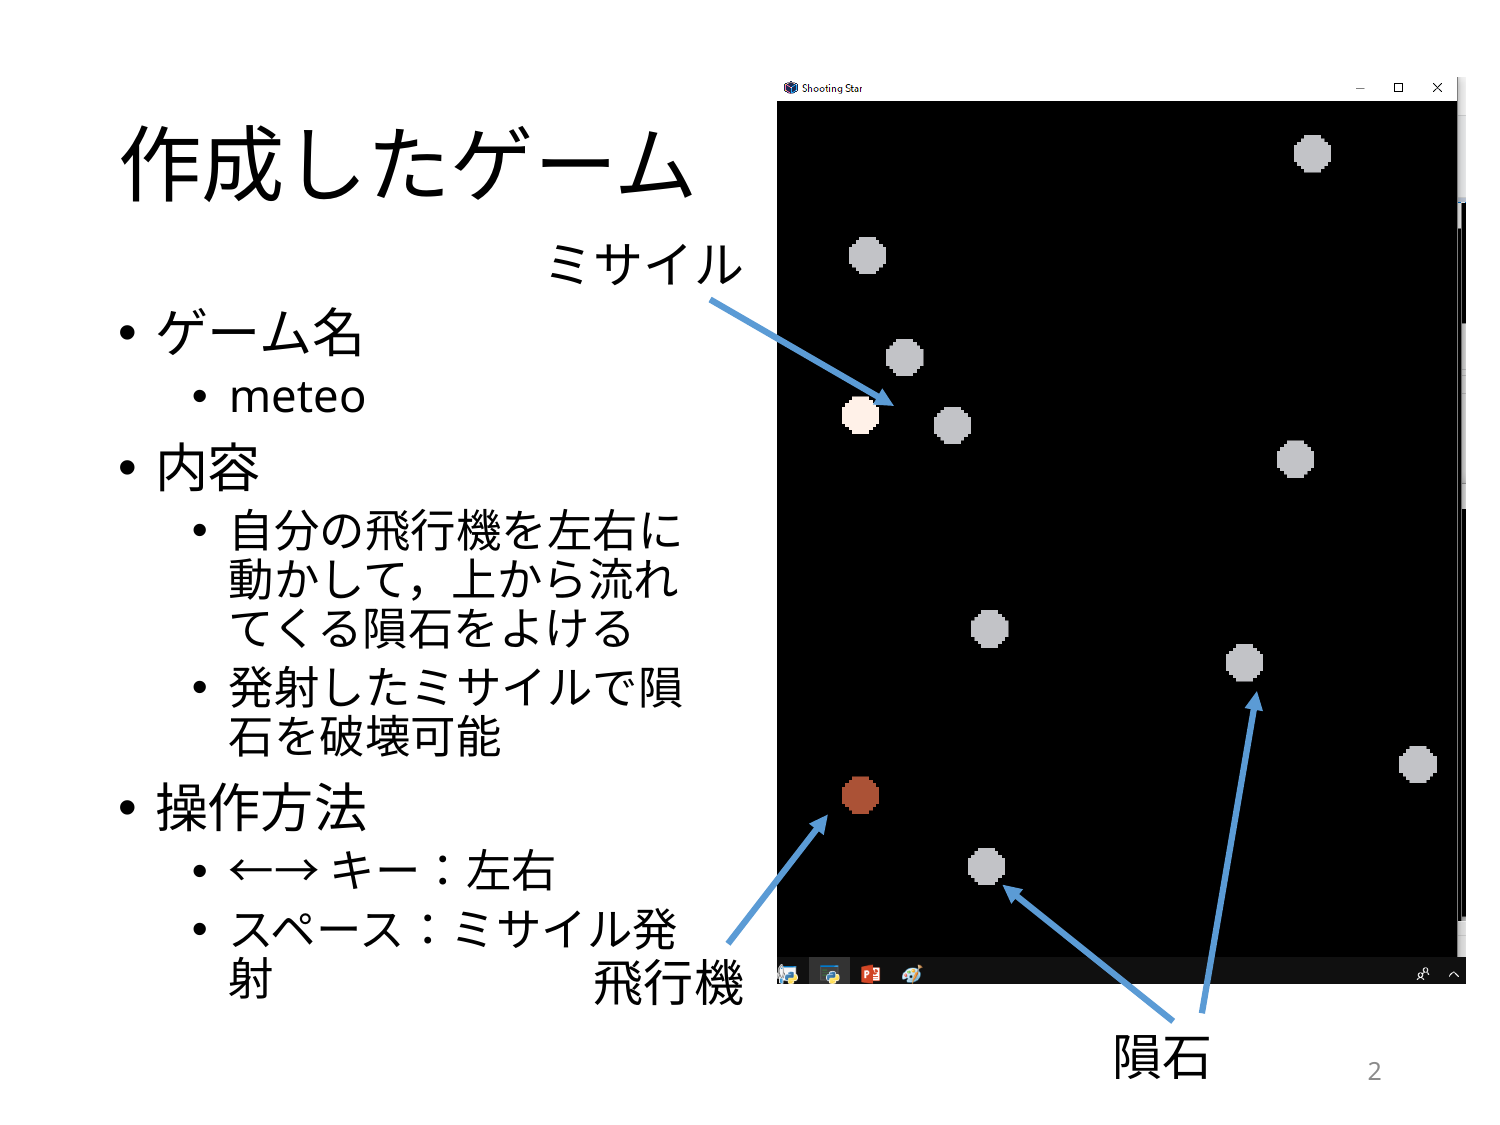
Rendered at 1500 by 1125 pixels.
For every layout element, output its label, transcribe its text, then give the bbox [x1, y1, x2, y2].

list ゲーム名 meteo 内容 自分の飛行機を左右に動かして，上から流れてくる隕石をよける 発射したミサイルで隕石を破壊可能 操作方法 ←→キー：左右 スペース：ミサイル発射 [103, 299, 711, 1014]
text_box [727, 814, 828, 944]
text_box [710, 299, 894, 406]
text_box 飛行機 [579, 943, 759, 1019]
text_box 隕石 [1097, 1018, 1228, 1042]
text_box ミサイル [529, 226, 759, 301]
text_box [1201, 691, 1257, 1014]
title 作成したゲーム [103, 59, 1397, 278]
slide_number 2 [1059, 1042, 1397, 1103]
picture [777, 77, 1466, 984]
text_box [1002, 884, 1174, 1022]
